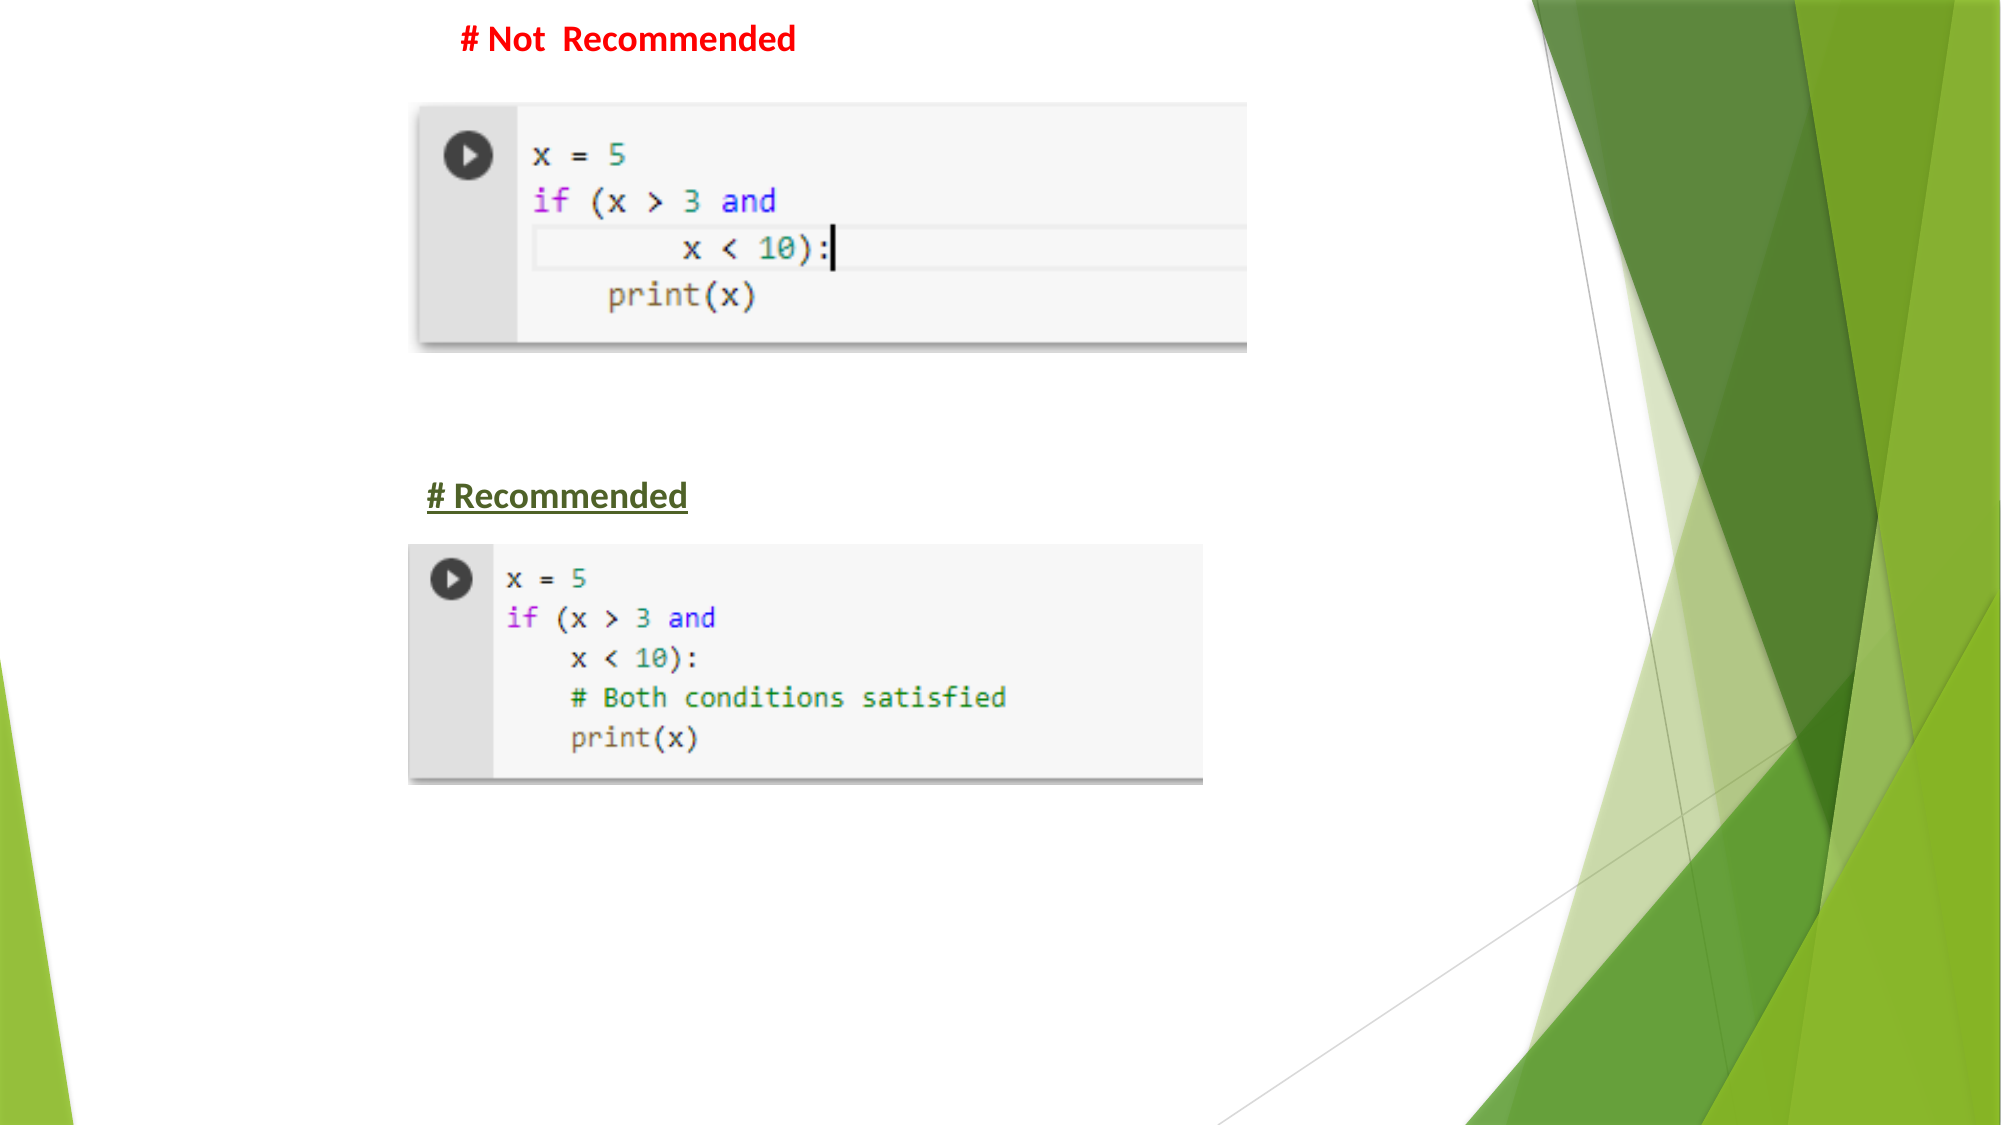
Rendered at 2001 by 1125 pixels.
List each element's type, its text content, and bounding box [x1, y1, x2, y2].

text_box # Not Recommended [408, 0, 1409, 67]
text_box # Recommended [374, 457, 1376, 524]
picture [407, 544, 1203, 785]
picture [407, 102, 1247, 353]
